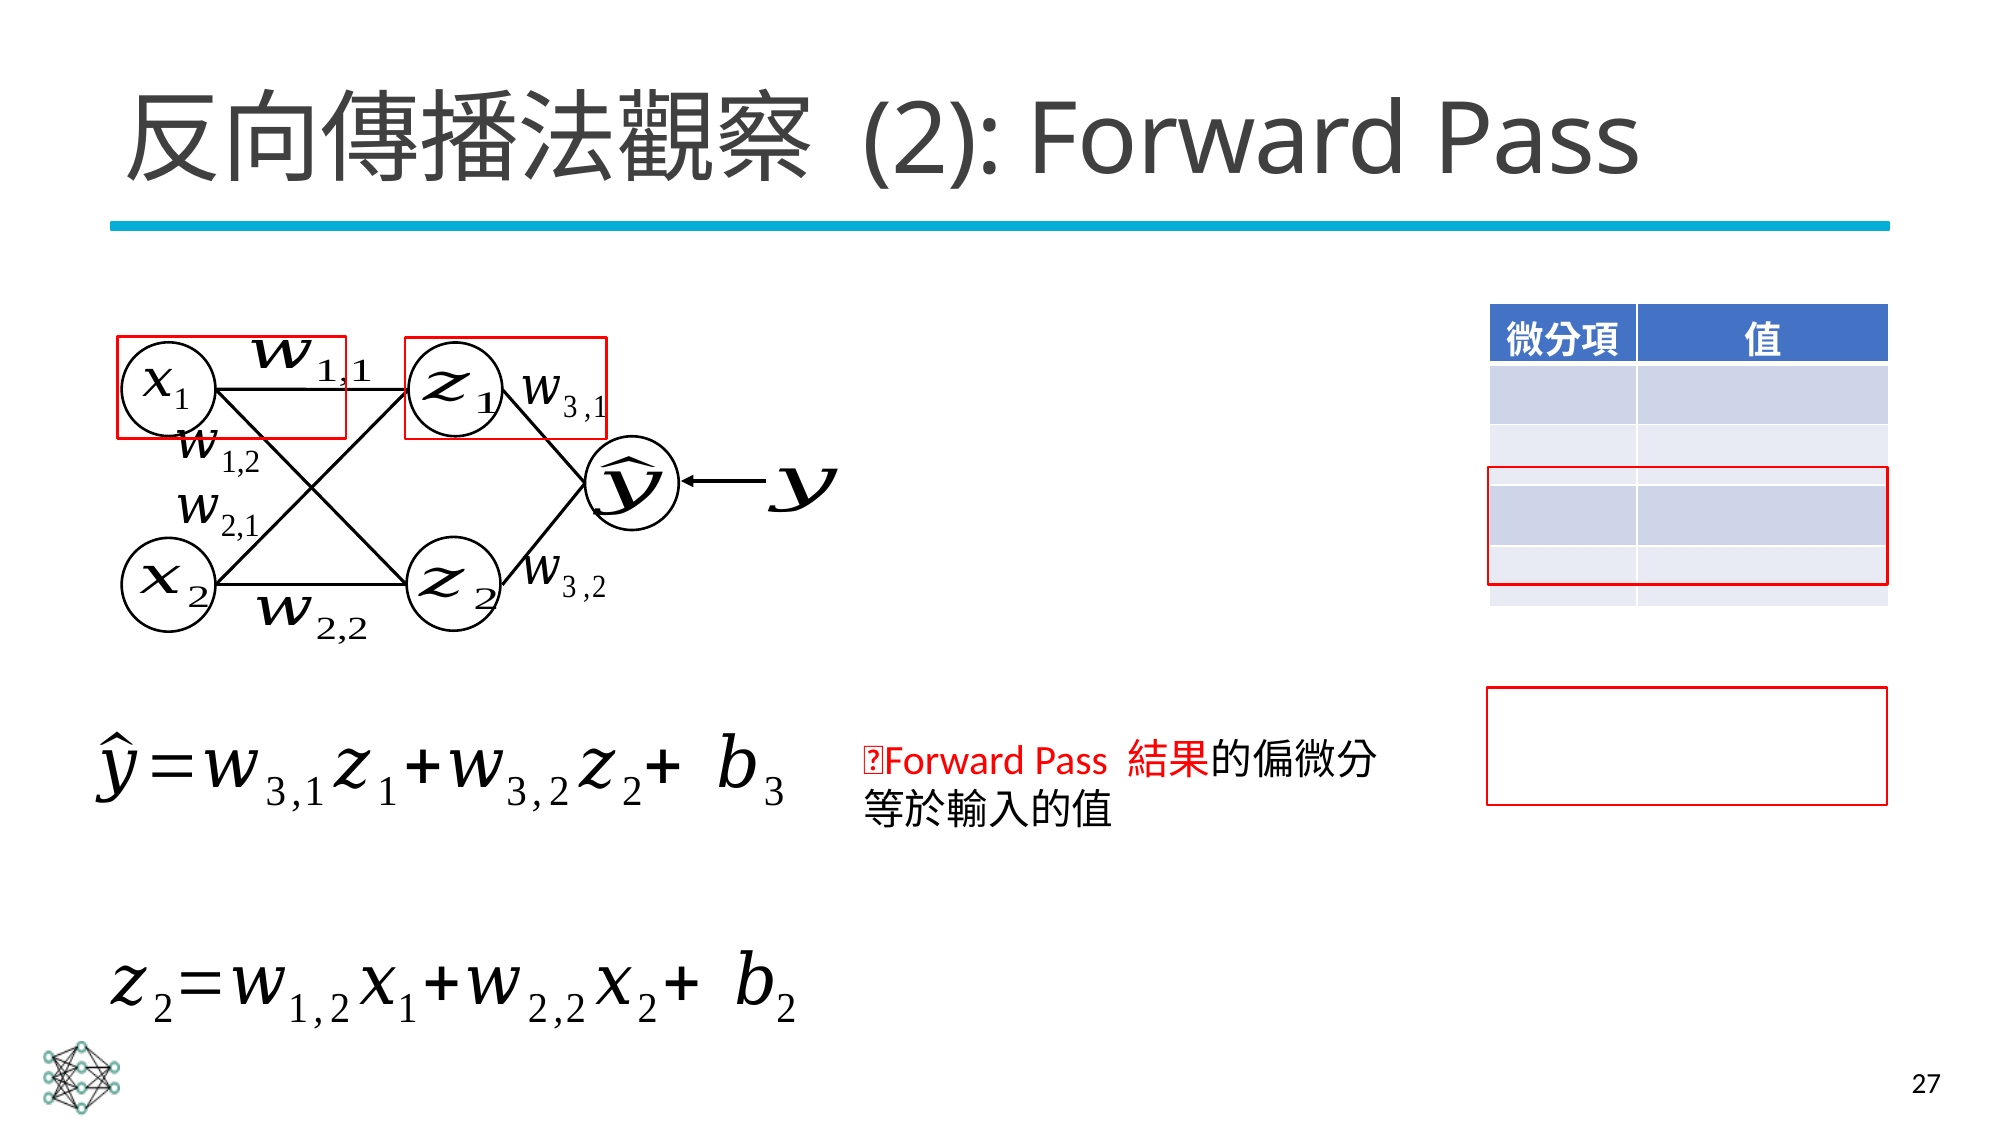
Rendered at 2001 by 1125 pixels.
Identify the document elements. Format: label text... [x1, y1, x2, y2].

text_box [501, 482, 586, 586]
text_box 💡Forward Pass 結果的偏微分等於輸入的值 [848, 725, 1405, 841]
picture [43, 1041, 120, 1116]
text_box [214, 390, 409, 584]
text_box [116, 335, 347, 440]
text_box [404, 336, 608, 440]
slide_number 27 [1740, 1052, 1957, 1113]
text_box [120, 536, 216, 633]
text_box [501, 388, 586, 481]
text_box [406, 535, 502, 633]
text_box [595, 434, 680, 532]
text_box [1486, 686, 1888, 806]
text_box [1487, 466, 1889, 586]
title 反向傳播法觀察 (2): Forward Pass [107, 58, 1899, 228]
